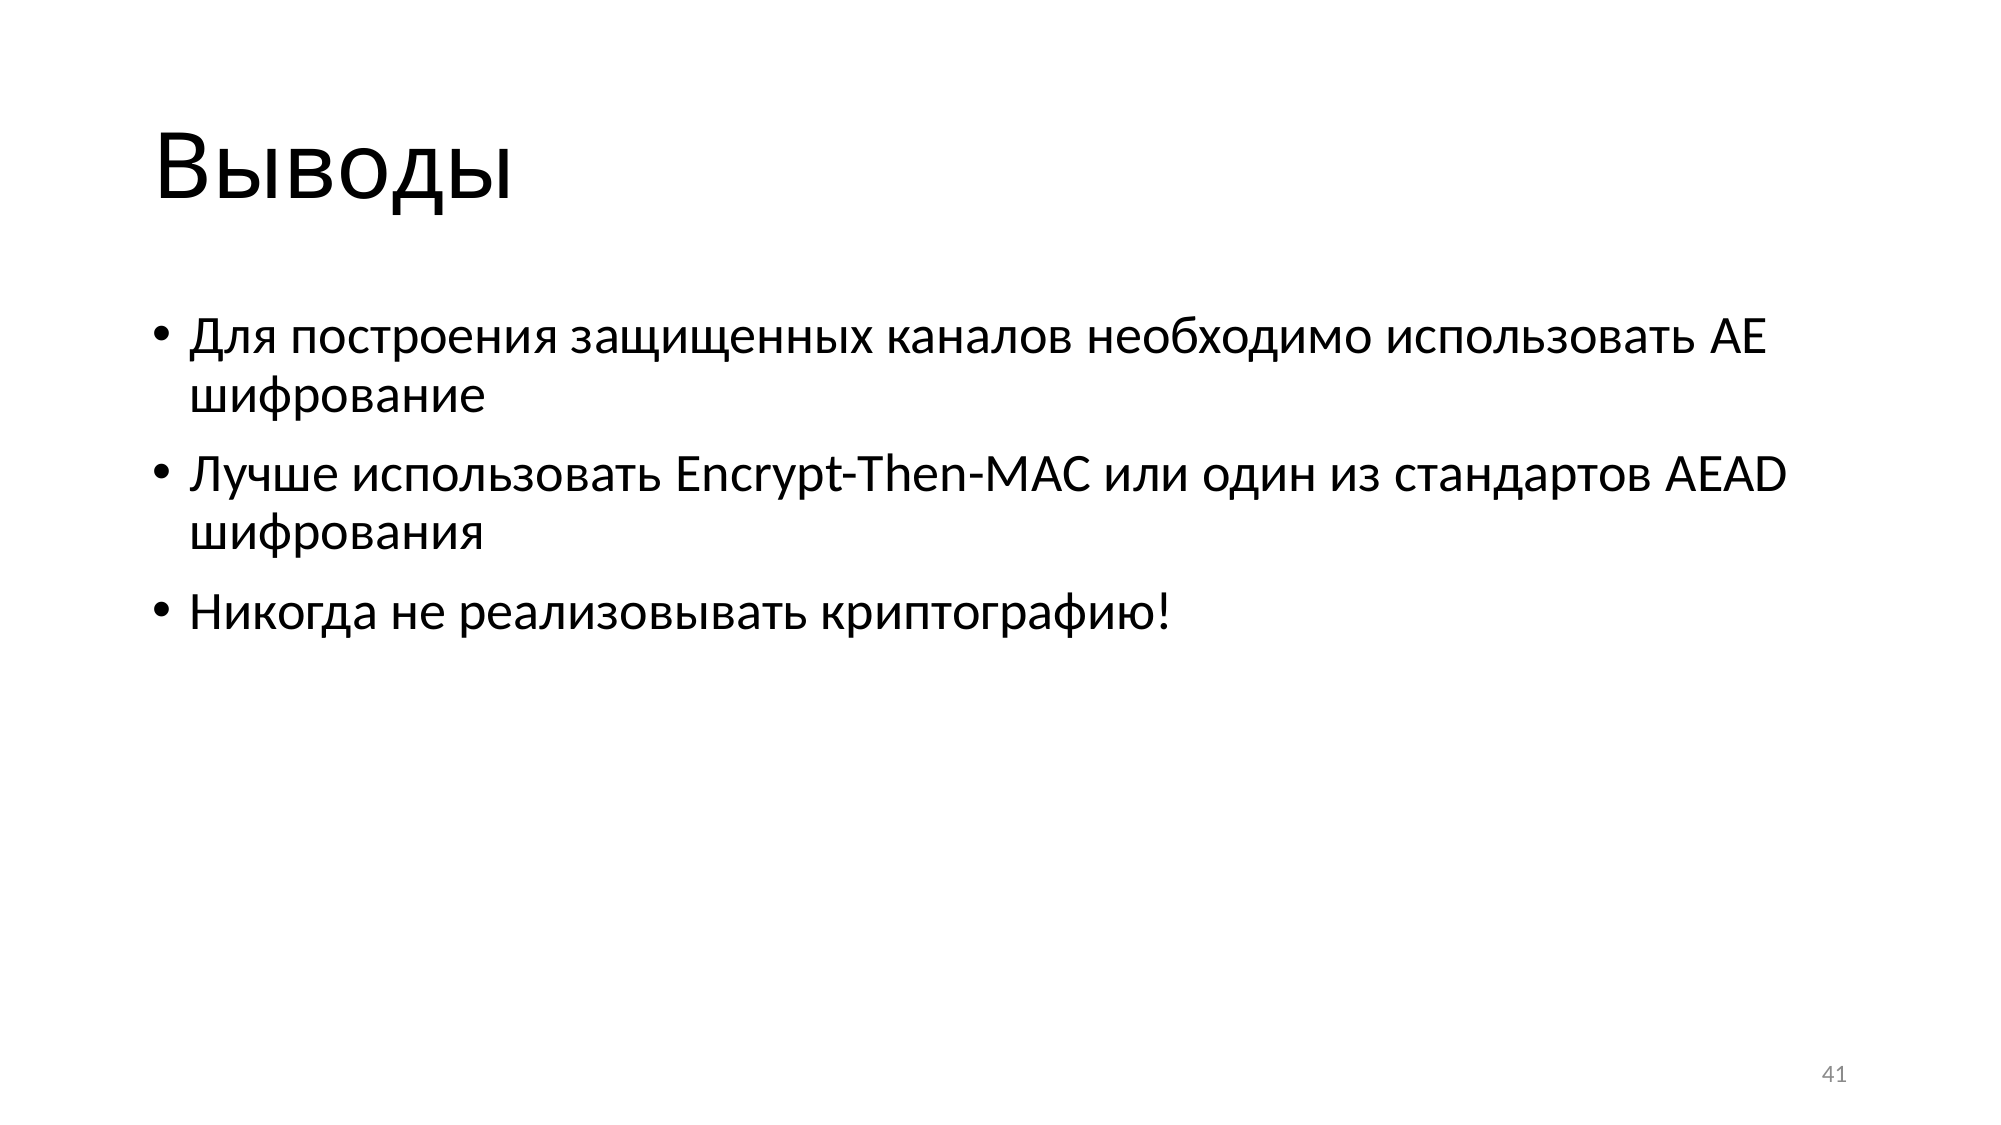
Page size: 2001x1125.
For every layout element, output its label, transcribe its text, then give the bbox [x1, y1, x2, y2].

slide_number 41 [1412, 1042, 1863, 1103]
title Выводы [137, 59, 1863, 278]
list Для построения защищенных каналов необходимо использовать AE шифрование Лучше использовать Encrypt-Then-MAC или один из стандартов AEAD шифрования Никогда не реализовывать криптографию! [137, 299, 1863, 1014]
